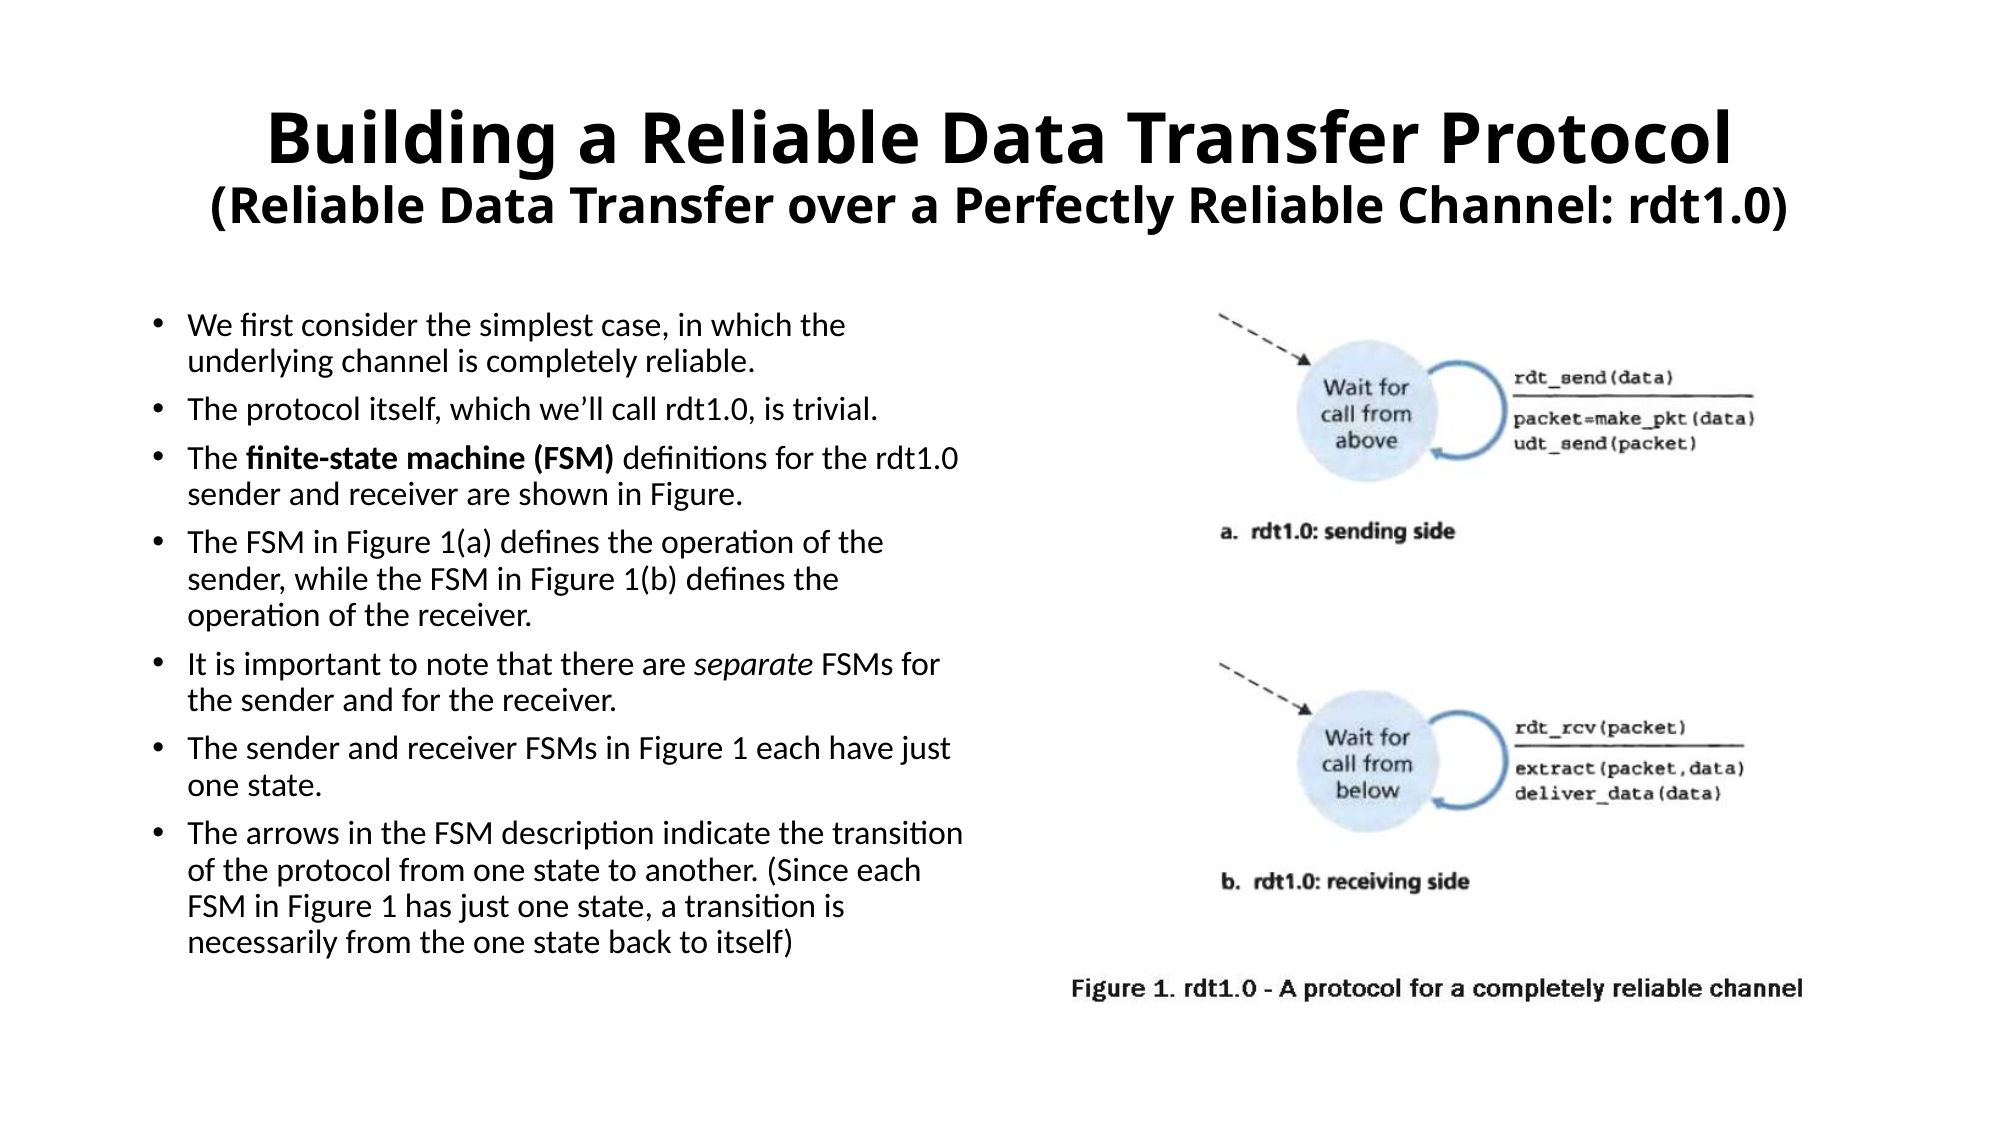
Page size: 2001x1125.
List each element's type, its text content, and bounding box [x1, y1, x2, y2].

title Building a Reliable Data Transfer Protocol (Reliable Data Transfer over a Perfectly Reliable Channel: rdt1.0) [137, 59, 1863, 278]
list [1062, 299, 1813, 1014]
list We first consider the simplest case, in which the underlying channel is completely reliable. The protocol itself, which we’ll call rdt1.0, is trivial. The finite-state machine (FSM) definitions for the rdt1.0 sender and receiver are shown in Figure. The FSM in Figure 1(a) defines the operation of the sender, while the FSM in Figure 1(b) defines the operation of the receiver. It is important to note that there are separate FSMs for the sender and for the receiver. The sender and receiver FSMs in Figure 1 each have just one state. The arrows in the FSM description indicate the transition of the protocol from one state to another. (Since each FSM in Figure 1 has just one state, a transition is necessarily from the one state back to itself) [137, 299, 988, 1014]
